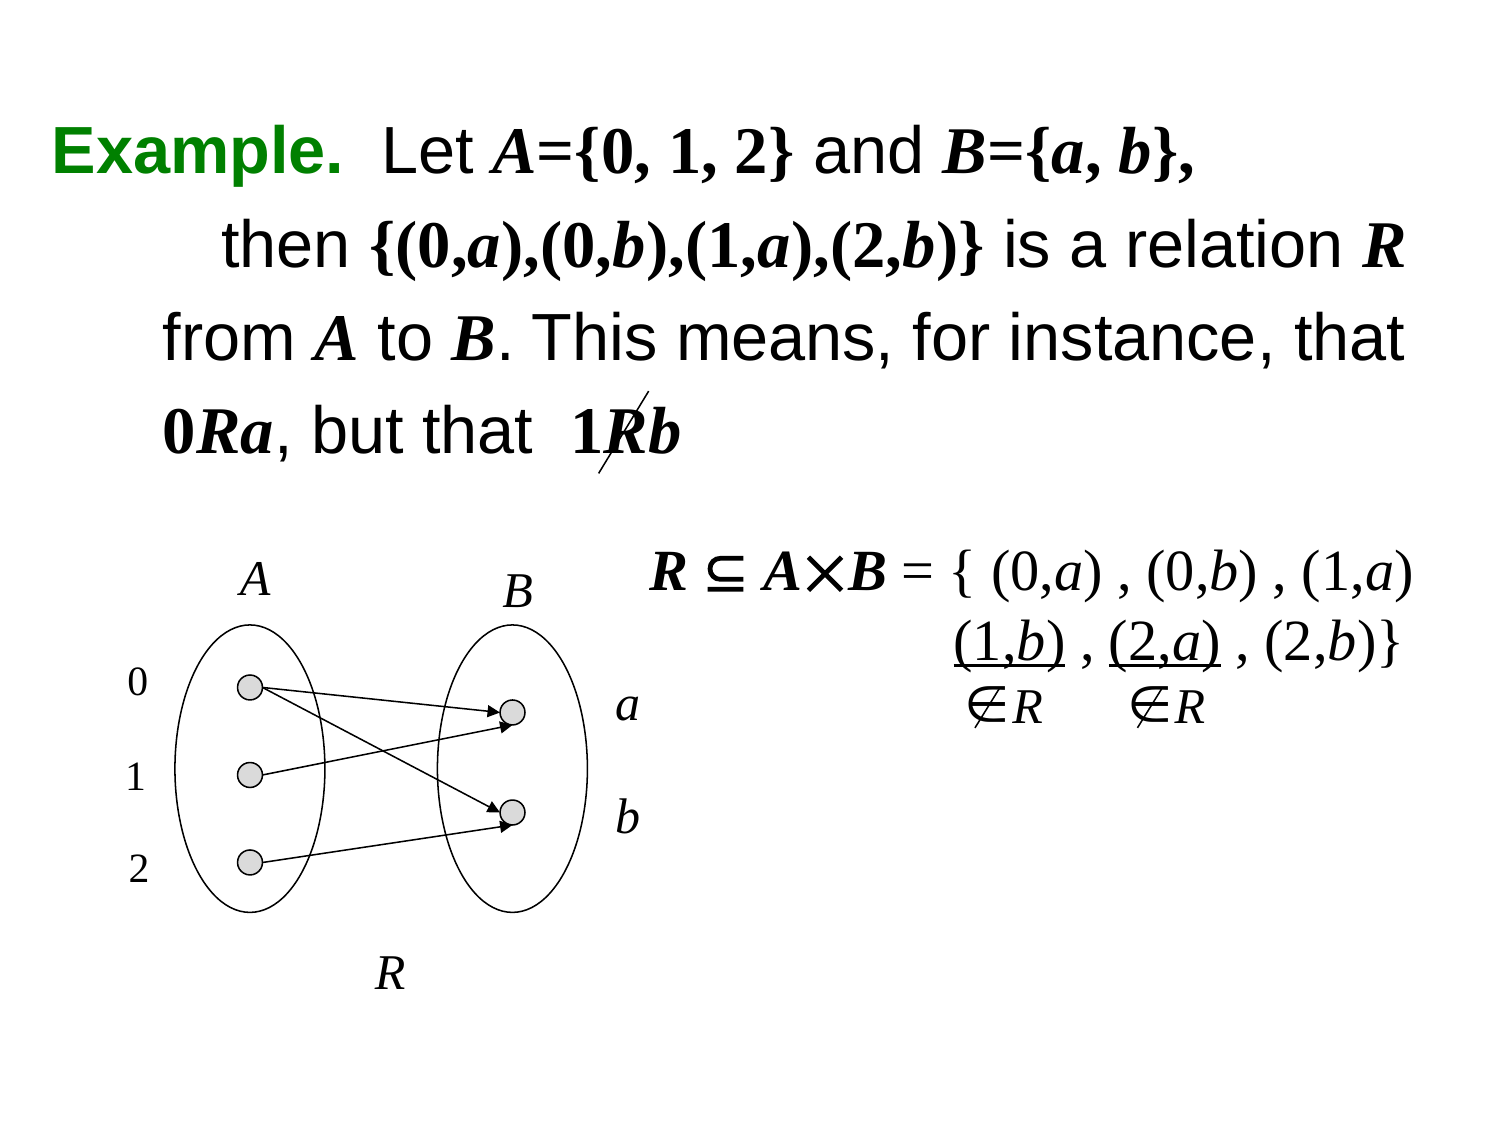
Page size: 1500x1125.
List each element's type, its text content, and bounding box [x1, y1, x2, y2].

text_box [587, 387, 652, 484]
text_box [262, 721, 513, 776]
text_box [174, 624, 325, 913]
text_box [237, 849, 263, 875]
text_box 0 [112, 646, 164, 712]
text_box R [360, 931, 421, 1007]
text_box [264, 687, 500, 718]
text_box [500, 699, 526, 725]
text_box [262, 820, 513, 863]
text_box [500, 800, 526, 825]
text_box [237, 762, 263, 788]
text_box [1112, 649, 1251, 746]
text_box B [487, 549, 543, 625]
text_box R  AB = { (0,a) , (0,b) , (1,a) (1,b) , (2,a) , (2,b)} [634, 524, 1429, 680]
text_box [237, 675, 263, 700]
list Example. Let A={0, 1, 2} and B={a, b}, then {(0,a),(0,b),(1,a),(2,b)} is a relation R from A to B. This means, for instance, that 0Ra, but that 1Rb [0, 99, 1500, 513]
text_box 1 [110, 741, 161, 807]
text_box [437, 625, 588, 913]
text_box A [225, 538, 286, 613]
text_box [383, 751, 500, 813]
text_box a [600, 663, 655, 738]
text_box b [600, 775, 655, 851]
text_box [949, 649, 1088, 746]
text_box 2 [113, 833, 165, 899]
